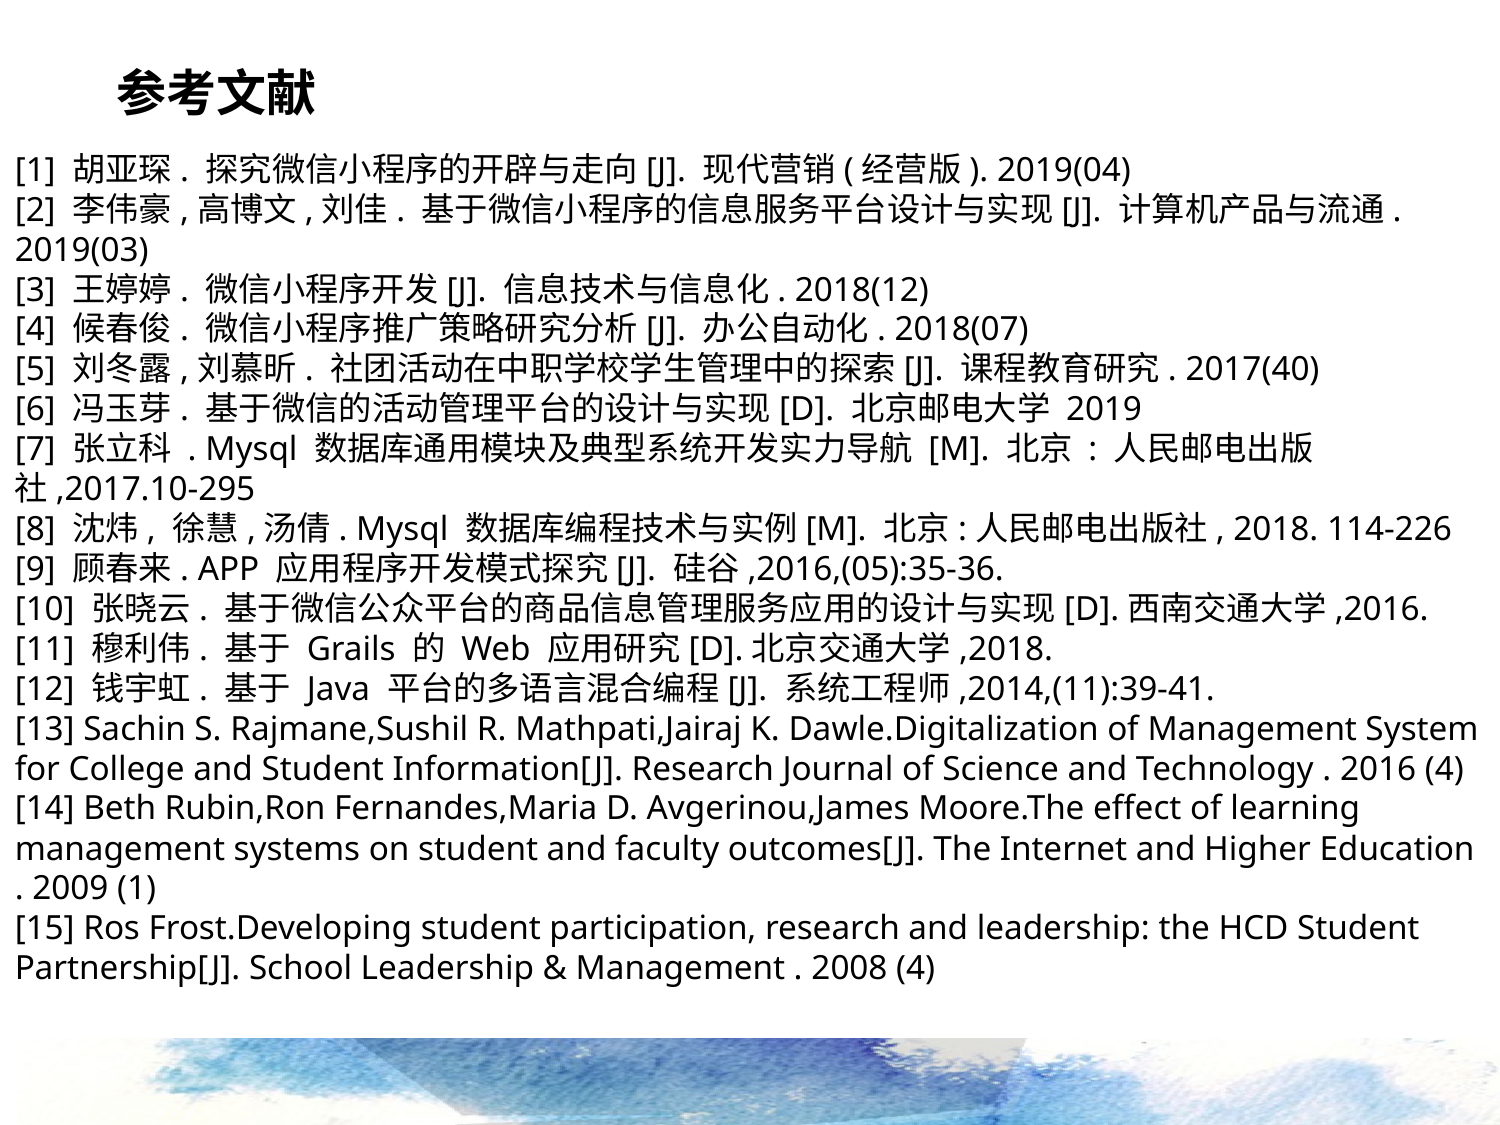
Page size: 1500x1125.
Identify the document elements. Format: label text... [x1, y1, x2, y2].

text_box [1] 胡亚琛. 探究微信小程序的开辟与走向[J]. 现代营销(经营版). 2019(04) [2] 李伟豪,高博文,刘佳. 基于微信小程序的信息服务平台设计与实现[J]. 计算机产品与流通. 2019(03) [3] 王婷婷. 微信小程序开发[J]. 信息技术与信息化. 2018(12) [4] 候春俊. 微信小程序推广策略研究分析[J]. 办公自动化. 2018(07) [5] 刘冬露,刘慕昕. 社团活动在中职学校学生管理中的探索[J]. 课程教育研究. 2017(40) [6] 冯玉芽. 基于微信的活动管理平台的设计与实现[D]. 北京邮电大学 2019 [7] 张立科 . Mysql 数据库通用模块及典型系统开发实力导航 [M]. 北京 : 人民邮电出版社,2017.10-295 [8] 沈炜, 徐慧,汤倩. Mysql 数据库编程技术与实例[M]. 北京:人民邮电出版社, 2018. 114-226 [9] 顾春来. APP 应用程序开发模式探究[J]. 硅谷,2016,(05):35-36. [10] 张晓云. 基于微信公众平台的商品信息管理服务应用的设计与实现[D].西南交通大学,2016. [11] 穆利伟. 基于 Grails 的 Web 应用研究[D].北京交通大学,2018. [12] 钱宇虹. 基于 Java 平台的多语言混合编程[J]. 系统工程师,2014,(11):39-41. [13] Sachin S. Rajmane,Sushil R. Mathpati,Jairaj K. Dawle.Digitalization of Management System for College and Student Information[J]. Research Journal of Science and Technology . 2016 (4) [14] Beth Rubin,Ron Fernandes,Maria D. Avgerinou,James Moore.The effect of learning management systems on student and faculty outcomes[J]. The Internet and Higher Education . 2009 (1) [15] Ros Frost.Developing student participation, research and leadership: the HCD Student Partnership[J]. School Leadership & Management . 2008 (4) [0, 140, 1499, 994]
picture [11, 1038, 1500, 1125]
text_box 参考文献 [57, 54, 1023, 130]
